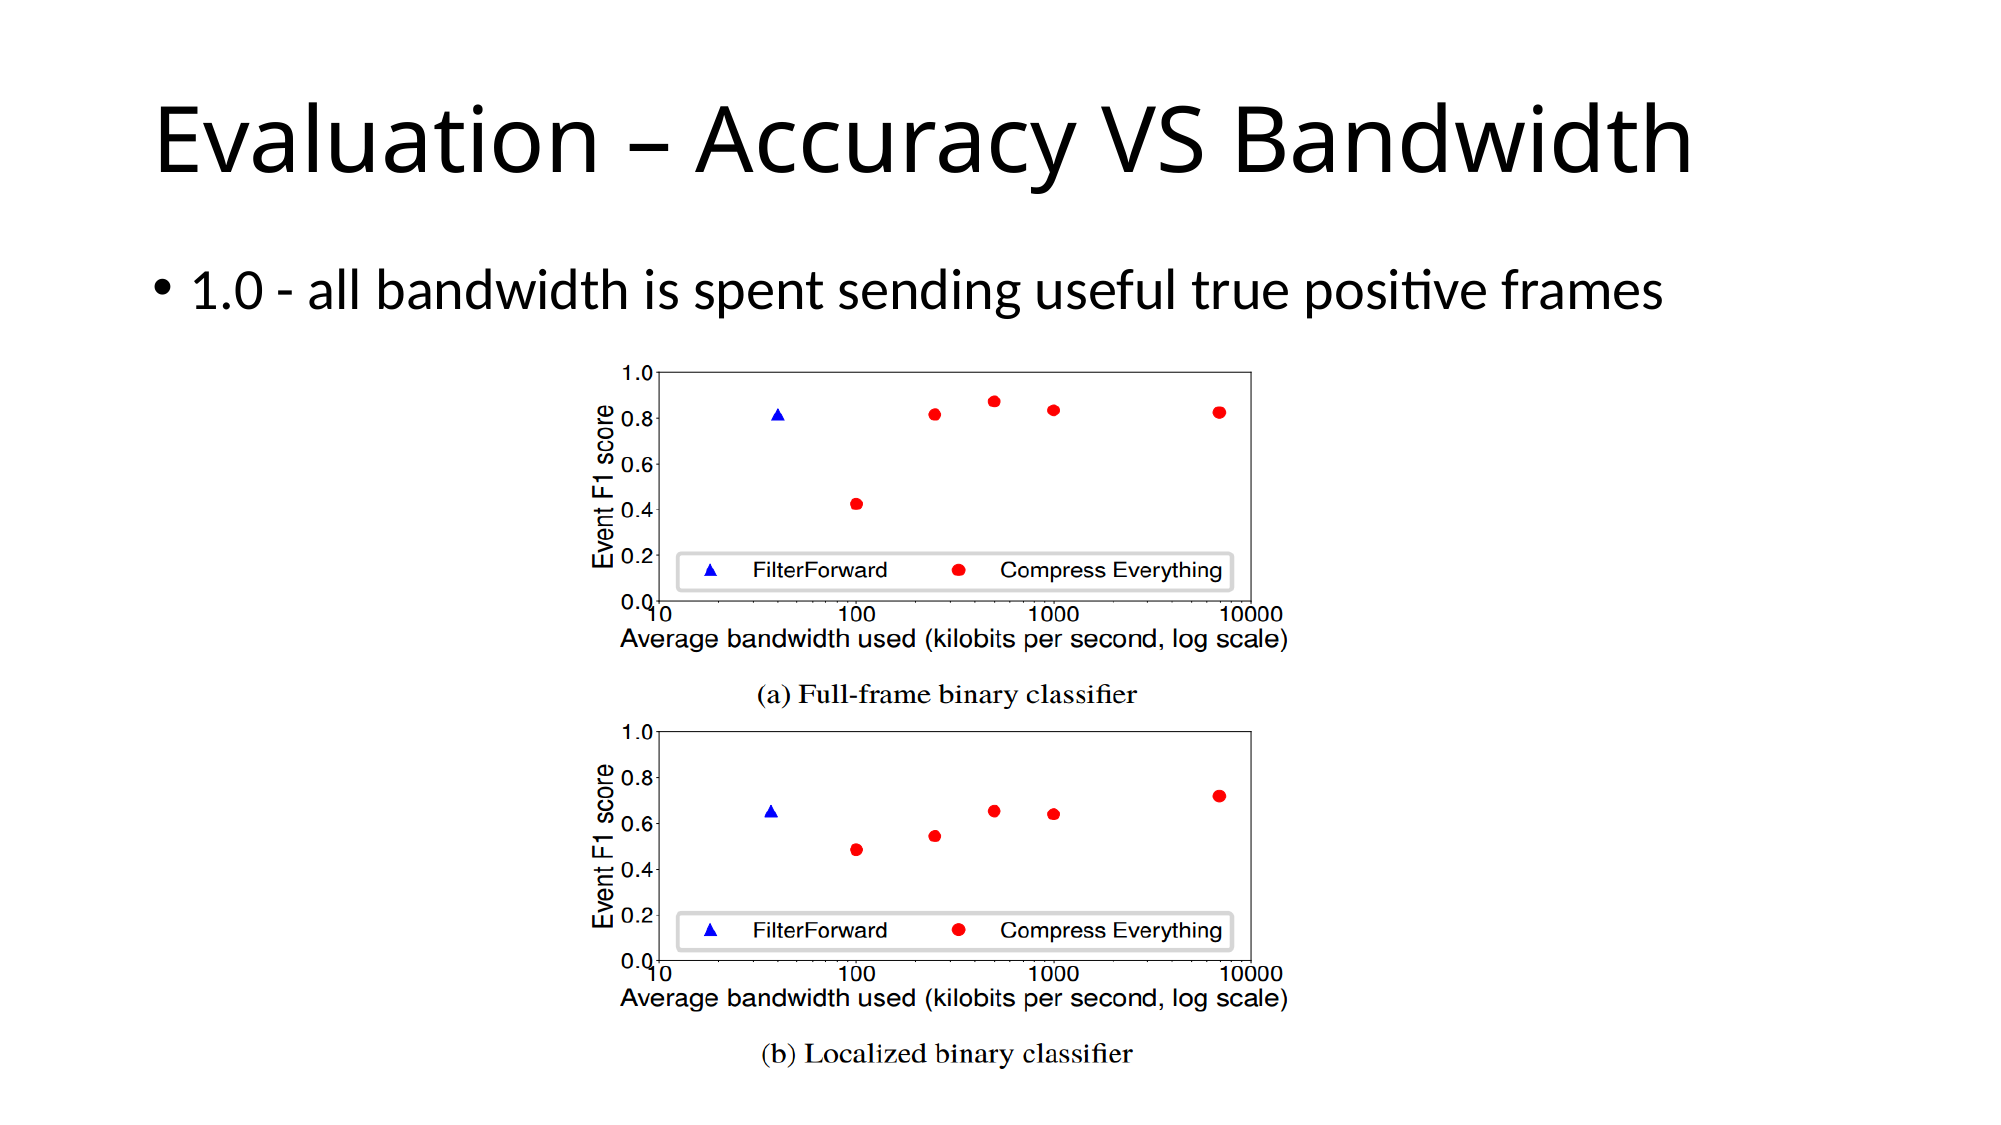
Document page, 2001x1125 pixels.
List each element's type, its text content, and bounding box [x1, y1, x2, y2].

text_box 1.0 - all bandwidth is spent sending useful true positive frames [137, 251, 1863, 966]
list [532, 347, 1346, 1085]
title Evaluation – Accuracy VS Bandwidth [137, 33, 1863, 251]
